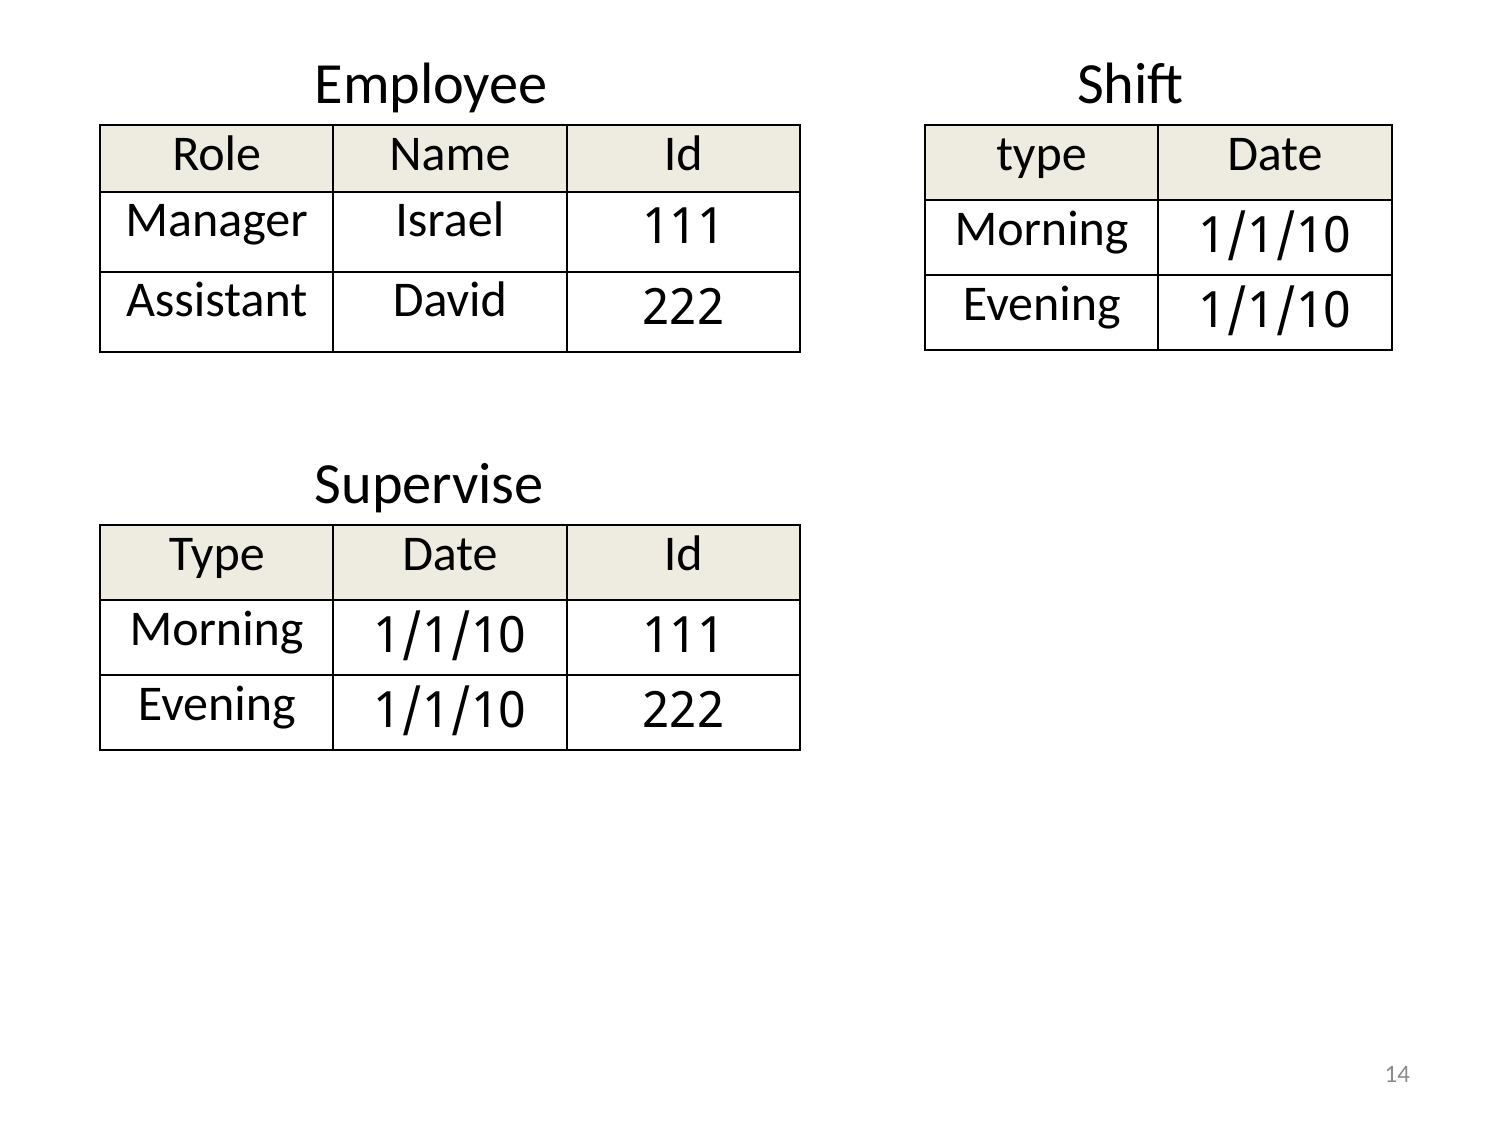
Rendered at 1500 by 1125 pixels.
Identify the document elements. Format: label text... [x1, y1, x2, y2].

text_box Supervise [299, 437, 613, 523]
table_cell 1/1/10 [334, 676, 566, 749]
table_header Date [334, 526, 566, 599]
text_box Shift [1062, 37, 1225, 123]
text_box Employee [299, 37, 613, 123]
table_cell Morning [101, 601, 332, 674]
table_header Id [568, 526, 799, 599]
table_cell Israel [334, 193, 566, 271]
table_cell Manager [101, 193, 332, 271]
table_cell 1/1/10 [334, 601, 566, 674]
table_header Date [1159, 126, 1391, 199]
table_cell 222 [568, 273, 799, 351]
table_cell David [334, 273, 566, 351]
table_cell Evening [101, 676, 332, 749]
table_header Id [568, 126, 799, 191]
table_header type [926, 126, 1157, 199]
table_cell Morning [926, 201, 1157, 274]
table_cell 1/1/10 [1159, 201, 1391, 274]
slide_number 14 [1074, 1042, 1425, 1103]
table_cell 111 [568, 193, 799, 271]
table_cell Evening [926, 276, 1157, 349]
table_cell 111 [568, 601, 799, 674]
table_cell Assistant [101, 273, 332, 351]
table_header Role [101, 126, 332, 191]
table_cell 222 [568, 676, 799, 749]
table_cell 1/1/10 [1159, 276, 1391, 349]
table_header Type [101, 526, 332, 599]
table_header Name [334, 126, 566, 191]
